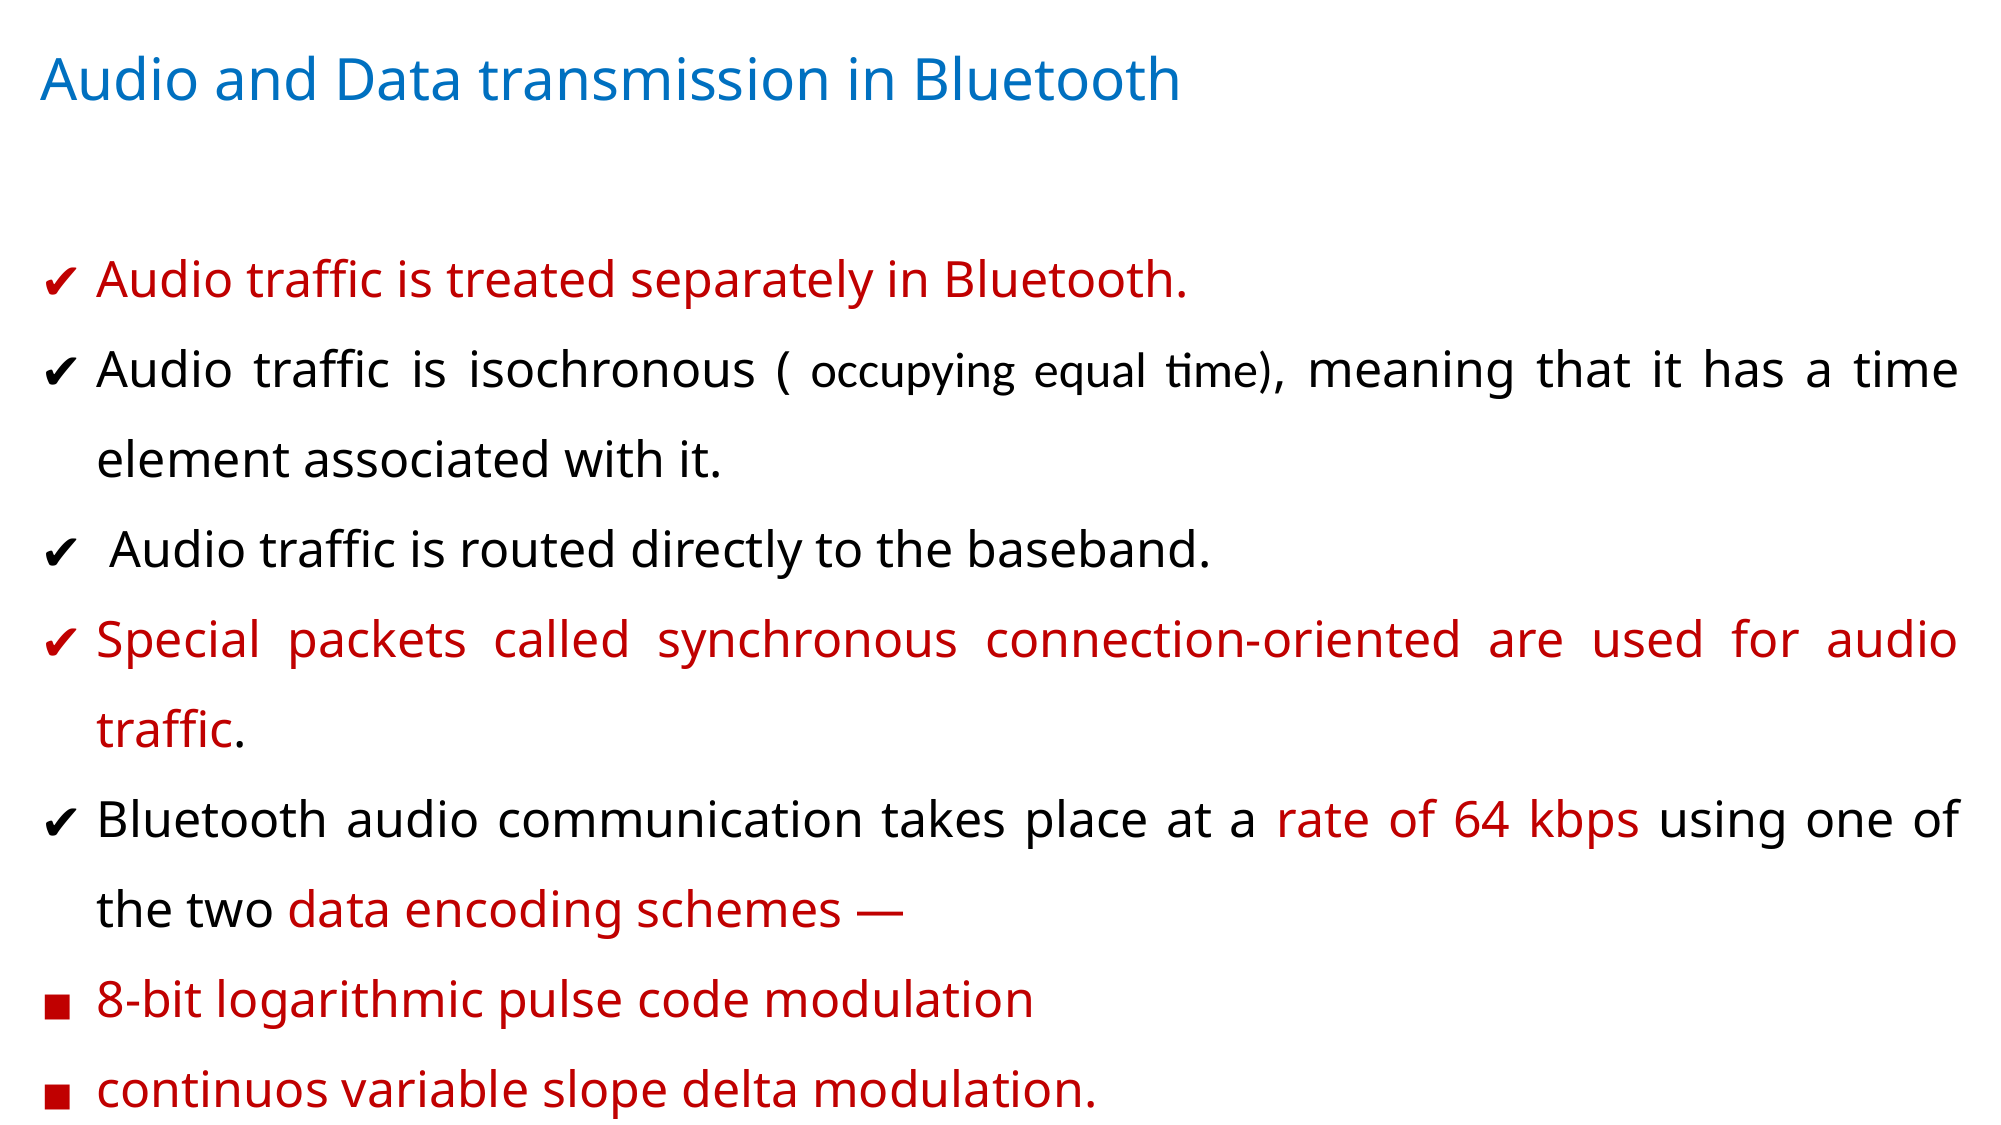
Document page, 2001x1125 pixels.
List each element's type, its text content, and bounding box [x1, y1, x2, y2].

text_box Audio and Data transmission in Bluetooth Audio traffic is treated separately in Bluetooth. Audio traffic is isochronous ( occupying equal time), meaning that it has a time element associated with it. Audio traffic is routed directly to the baseband. Special packets called synchronous connection-oriented are used for audio traffic. Bluetooth audio communication takes place at a rate of 64 kbps using one of the two data encoding schemes — 8-bit logarithmic pulse code modulation continuos variable slope delta modulation. [25, 0, 1976, 1125]
